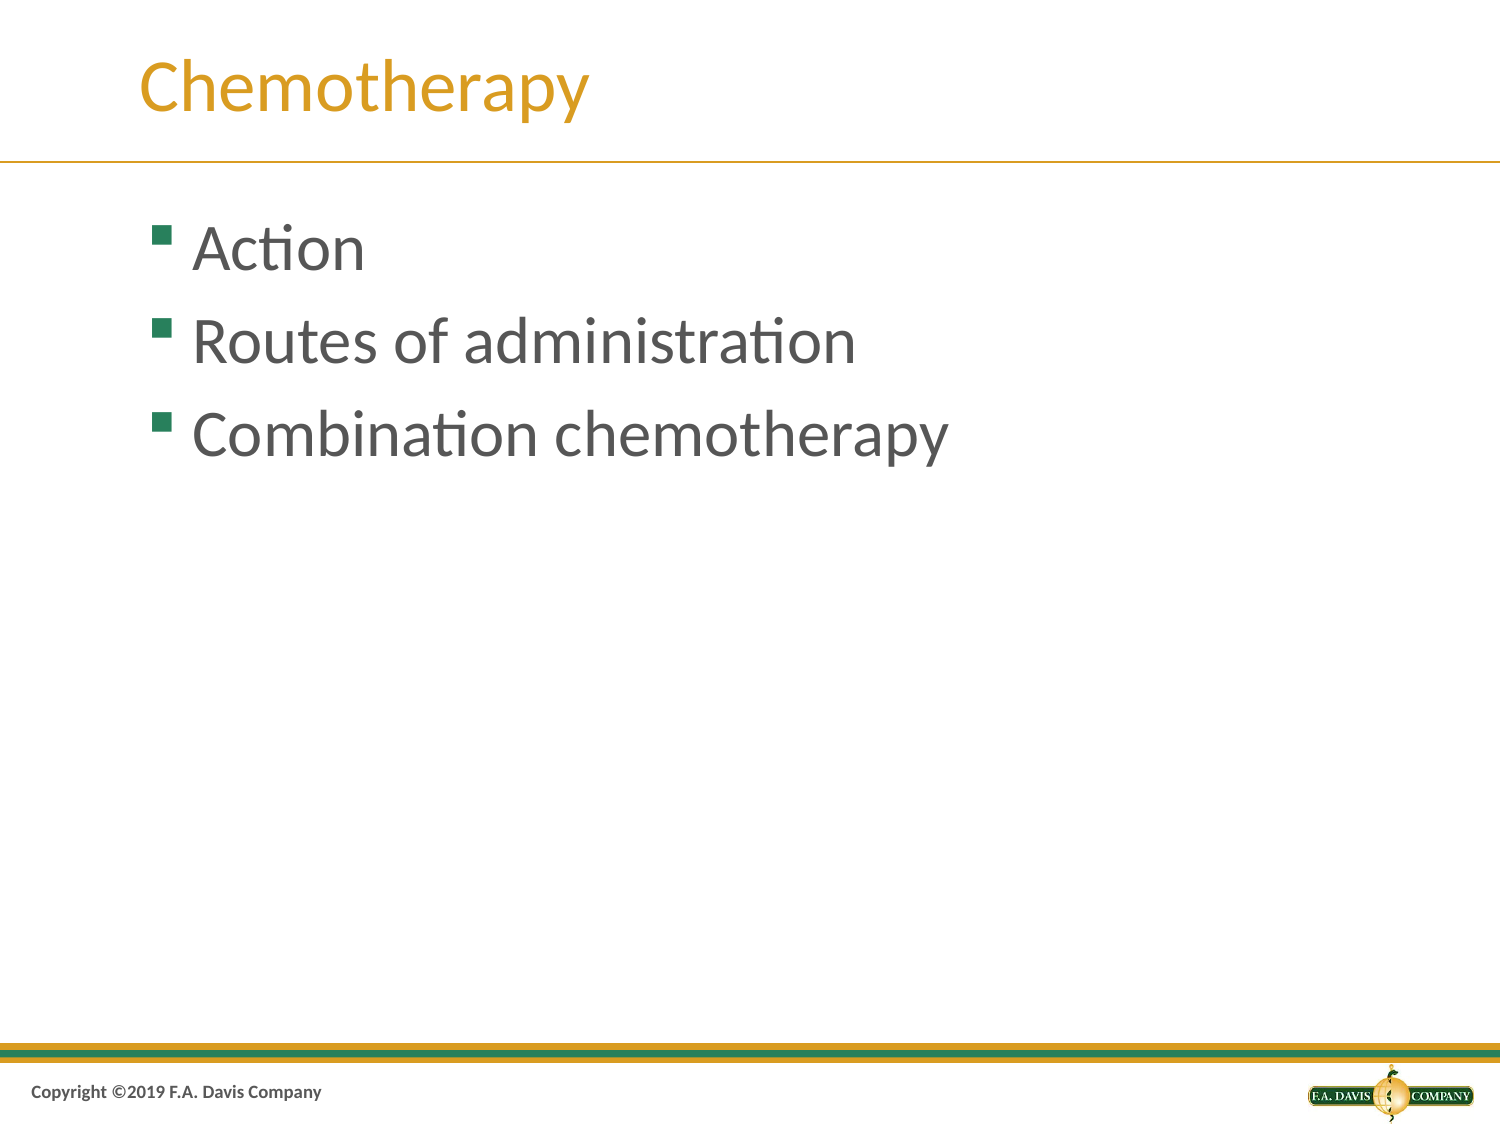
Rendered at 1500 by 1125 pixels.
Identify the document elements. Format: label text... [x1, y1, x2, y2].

picture [0, 1058, 1500, 1063]
picture [0, 1043, 1500, 1050]
title Chemotherapy [124, 38, 1475, 136]
list Action Routes of administration Combination chemotherapy [75, 196, 1425, 864]
picture [1308, 1064, 1474, 1124]
